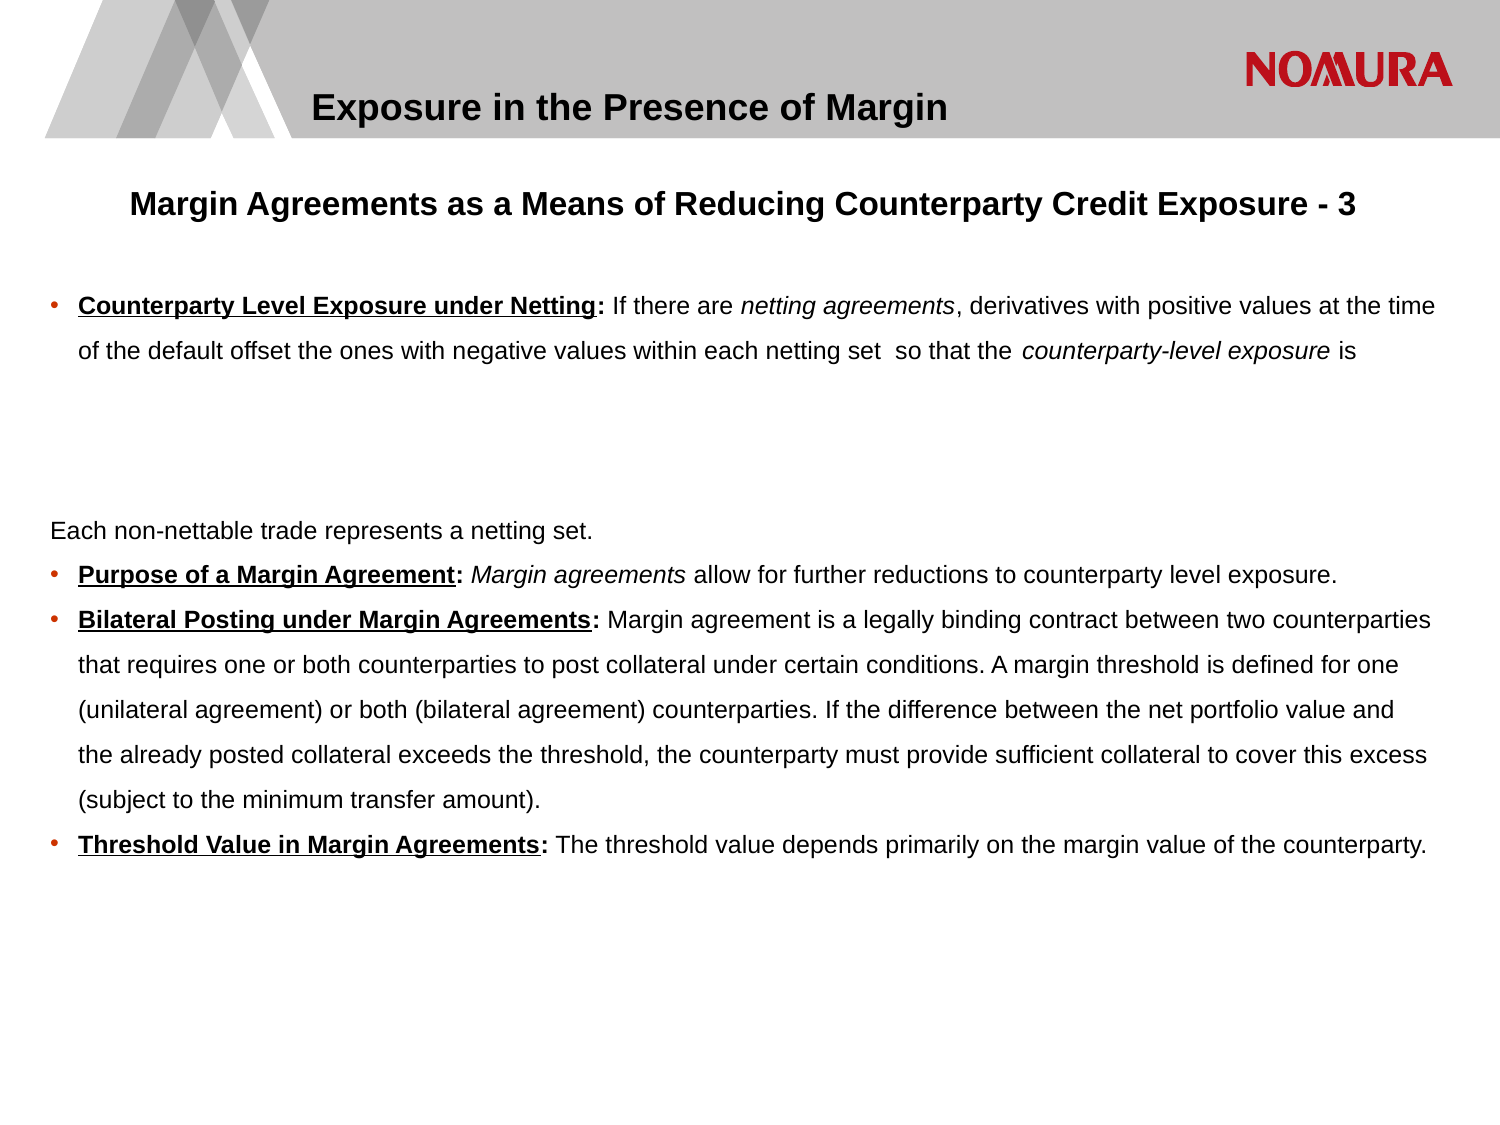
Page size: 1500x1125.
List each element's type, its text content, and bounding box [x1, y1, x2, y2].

title Exposure in the Presence of Margin [311, 9, 1223, 128]
